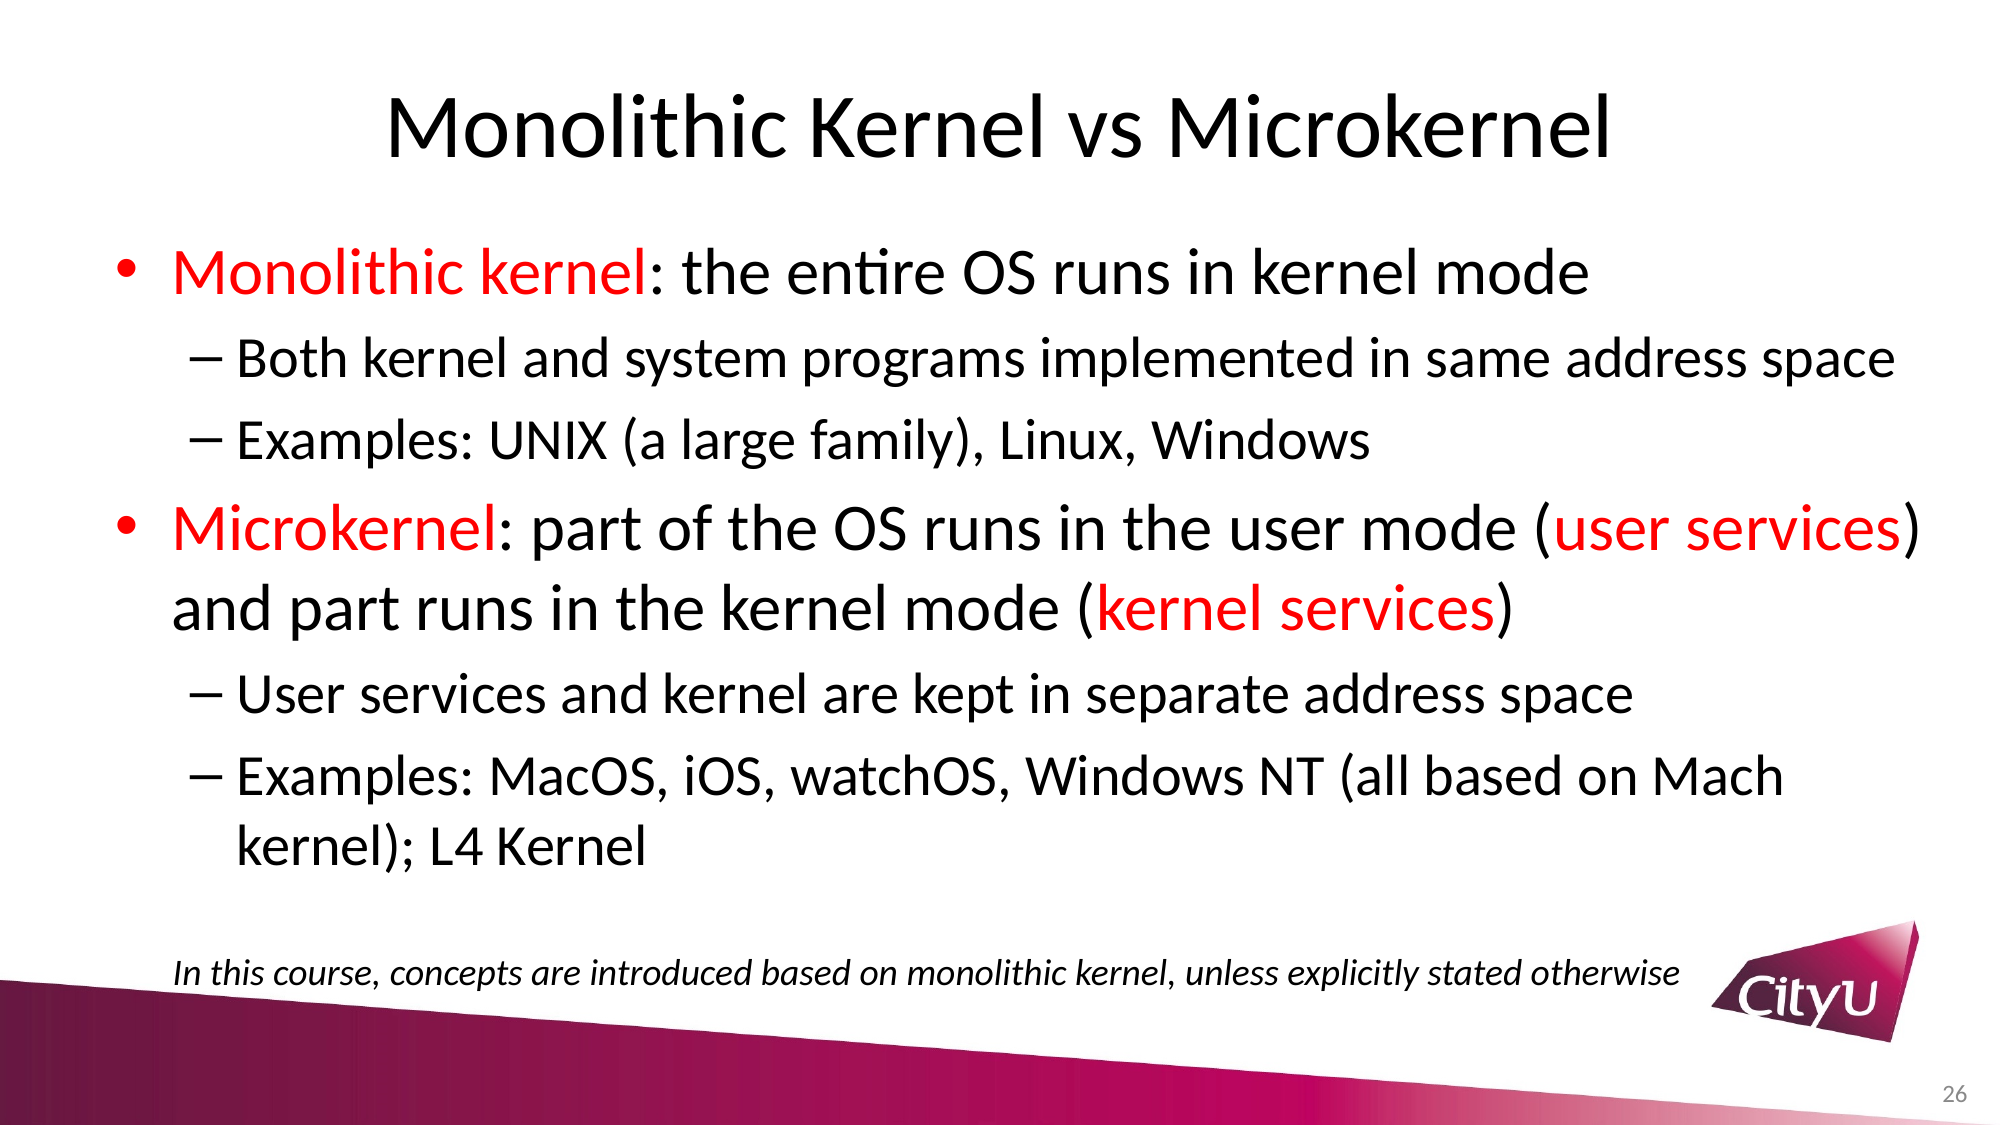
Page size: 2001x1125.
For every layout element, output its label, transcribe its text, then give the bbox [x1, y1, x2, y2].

text_box In this course, concepts are introduced based on monolithic kernel, unless explicitly stated otherwise [157, 940, 1765, 1001]
slide_number 26 [1767, 1070, 1983, 1115]
picture [0, 0, 2001, 1125]
title Monolithic Kernel vs Microkernel [99, 45, 1900, 197]
list Monolithic kernel: the entire OS runs in kernel mode Both kernel and system programs implemented in same address space Examples: UNIX (a large family), Linux, Windows Microkernel: part of the OS runs in the user mode (user services) and part runs in the kernel mode (kernel services) User services and kernel are kept in separate address space Examples: MacOS, iOS, watchOS, Windows NT (all based on Mach kernel); L4 Kernel [99, 219, 1957, 1047]
